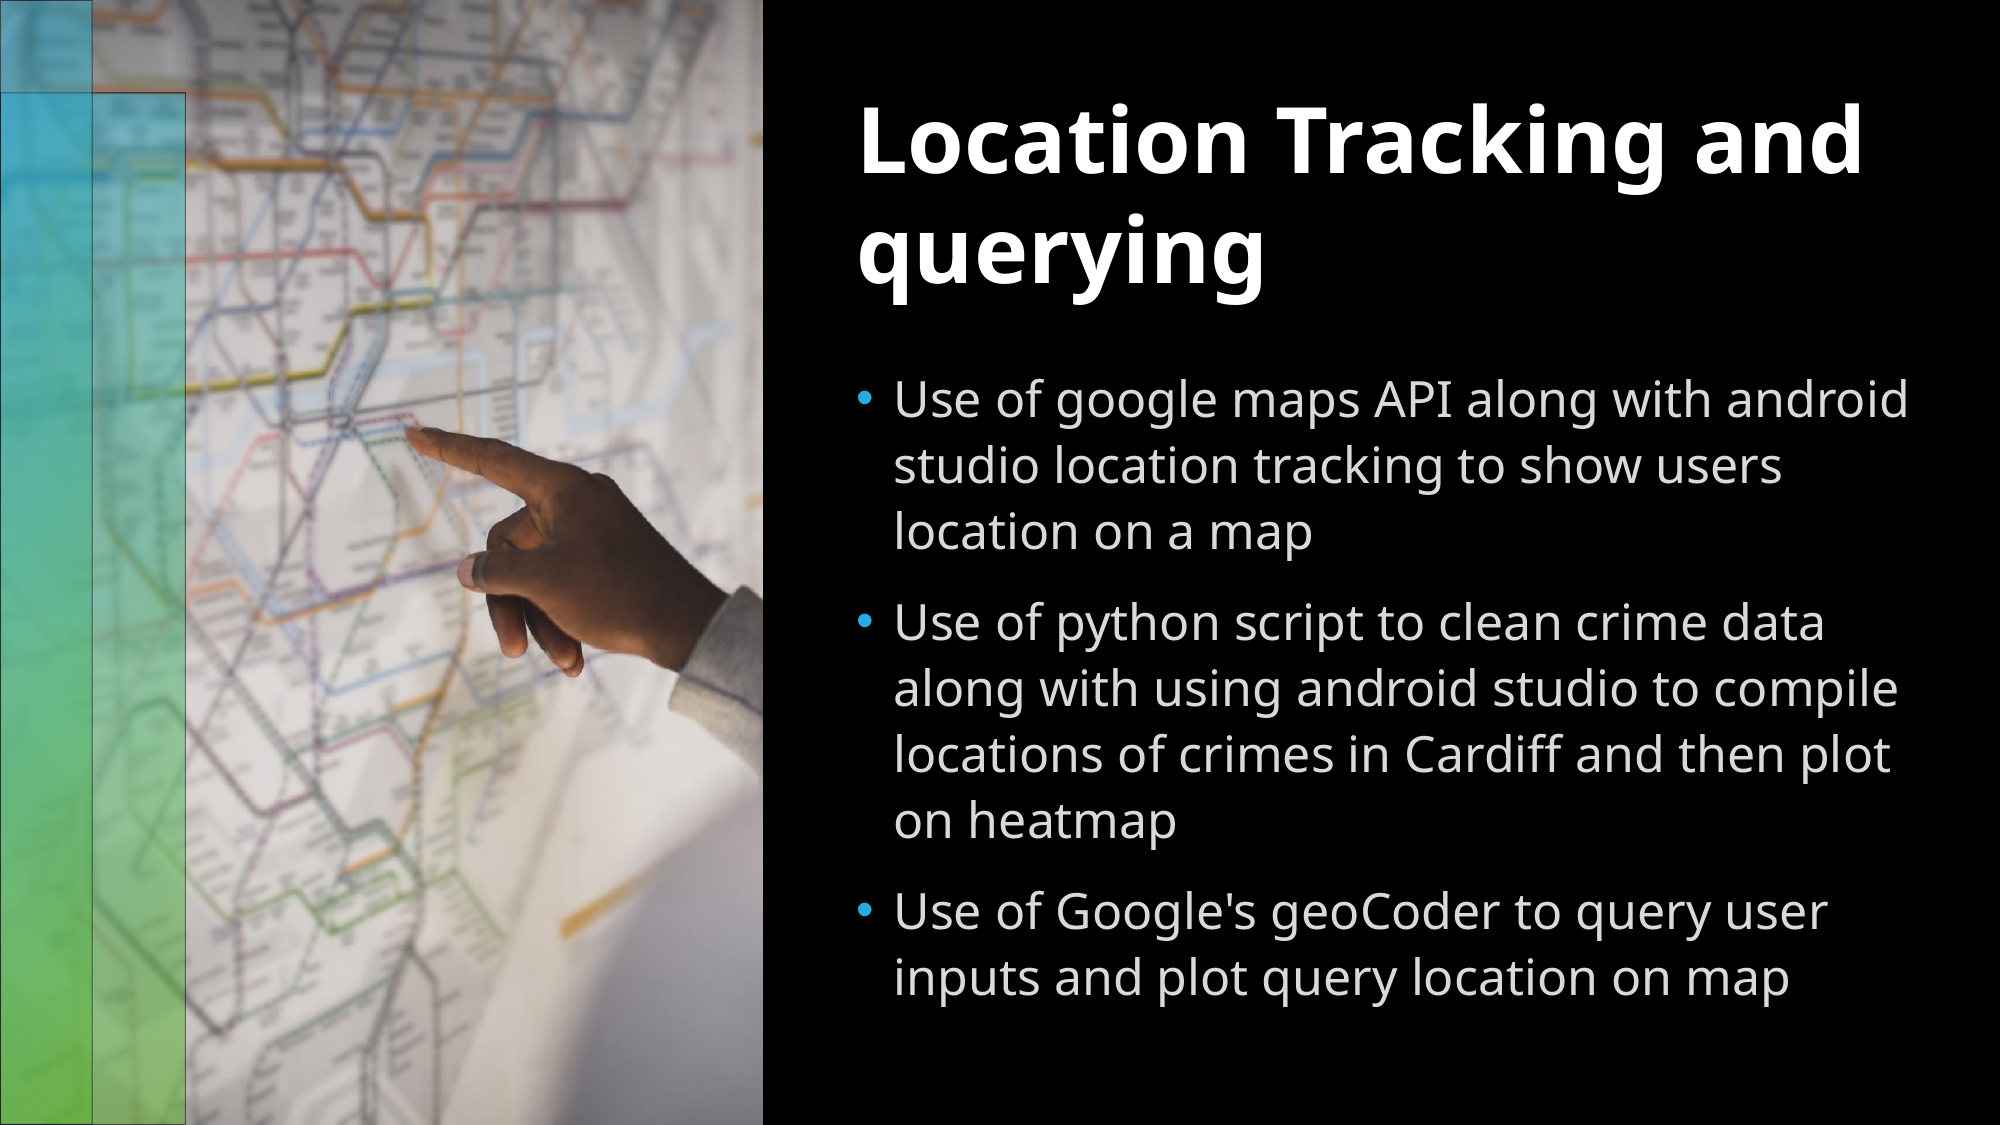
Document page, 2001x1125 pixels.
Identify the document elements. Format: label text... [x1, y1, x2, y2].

list Use of google maps API along with android studio location tracking to show users location on a map Use of python script to clean crime data along with using android studio to compile locations of crimes in Cardiff and then plot on heatmap Use of Google's geoCoder to query user inputs and plot query location on map [841, 354, 1970, 999]
text_box [763, 0, 2000, 1125]
picture [0, 0, 763, 1125]
title Location Tracking and querying [841, 74, 1970, 329]
